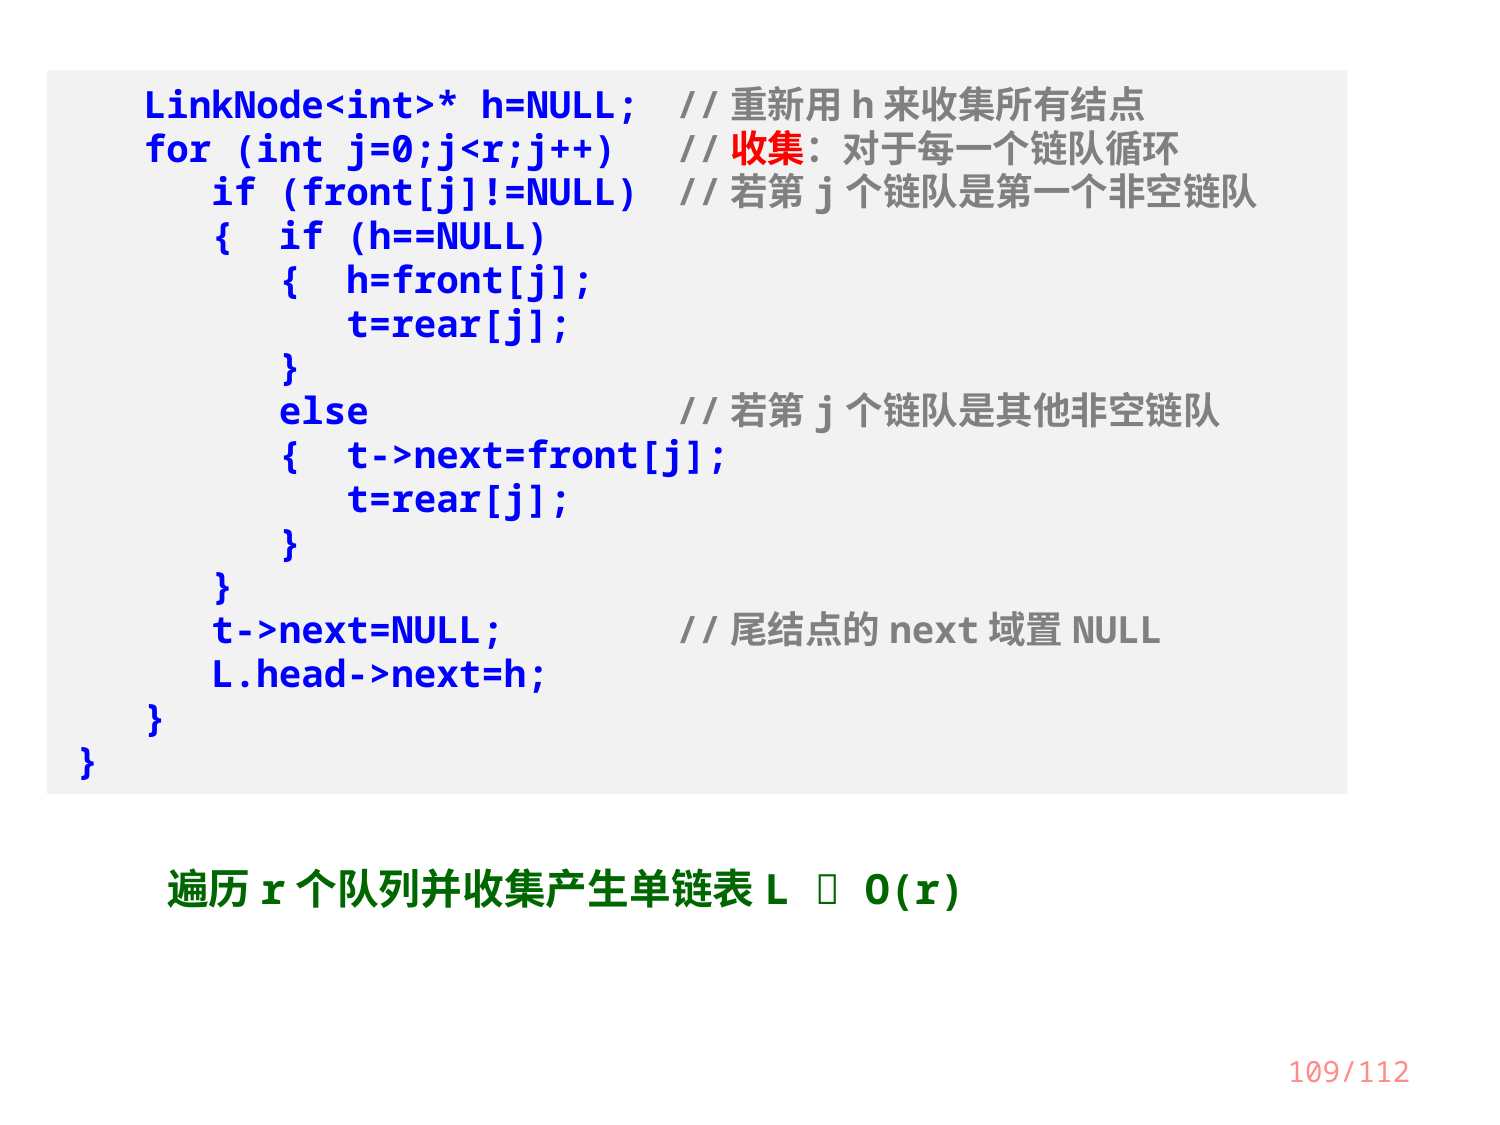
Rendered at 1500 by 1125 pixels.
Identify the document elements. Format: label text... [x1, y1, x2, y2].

text_box LinkNode<int>* h=NULL; //重新用h来收集所有结点 for (int j=0;j<r;j++) //收集：对于每一个链队循环 if (front[j]!=NULL) //若第j个链队是第一个非空链队 { if (h==NULL) { h=front[j]; t=rear[j]; } else //若第j个链队是其他非空链队 { t->next=front[j]; t=rear[j]; } } t->next=NULL; //尾结点的next域置NULL L.head->next=h; } } [45, 68, 1350, 796]
text_box 遍历r个队列并收集产生单链表L  O(r) [152, 855, 1055, 921]
slide_number 109/112 [1242, 1042, 1425, 1103]
